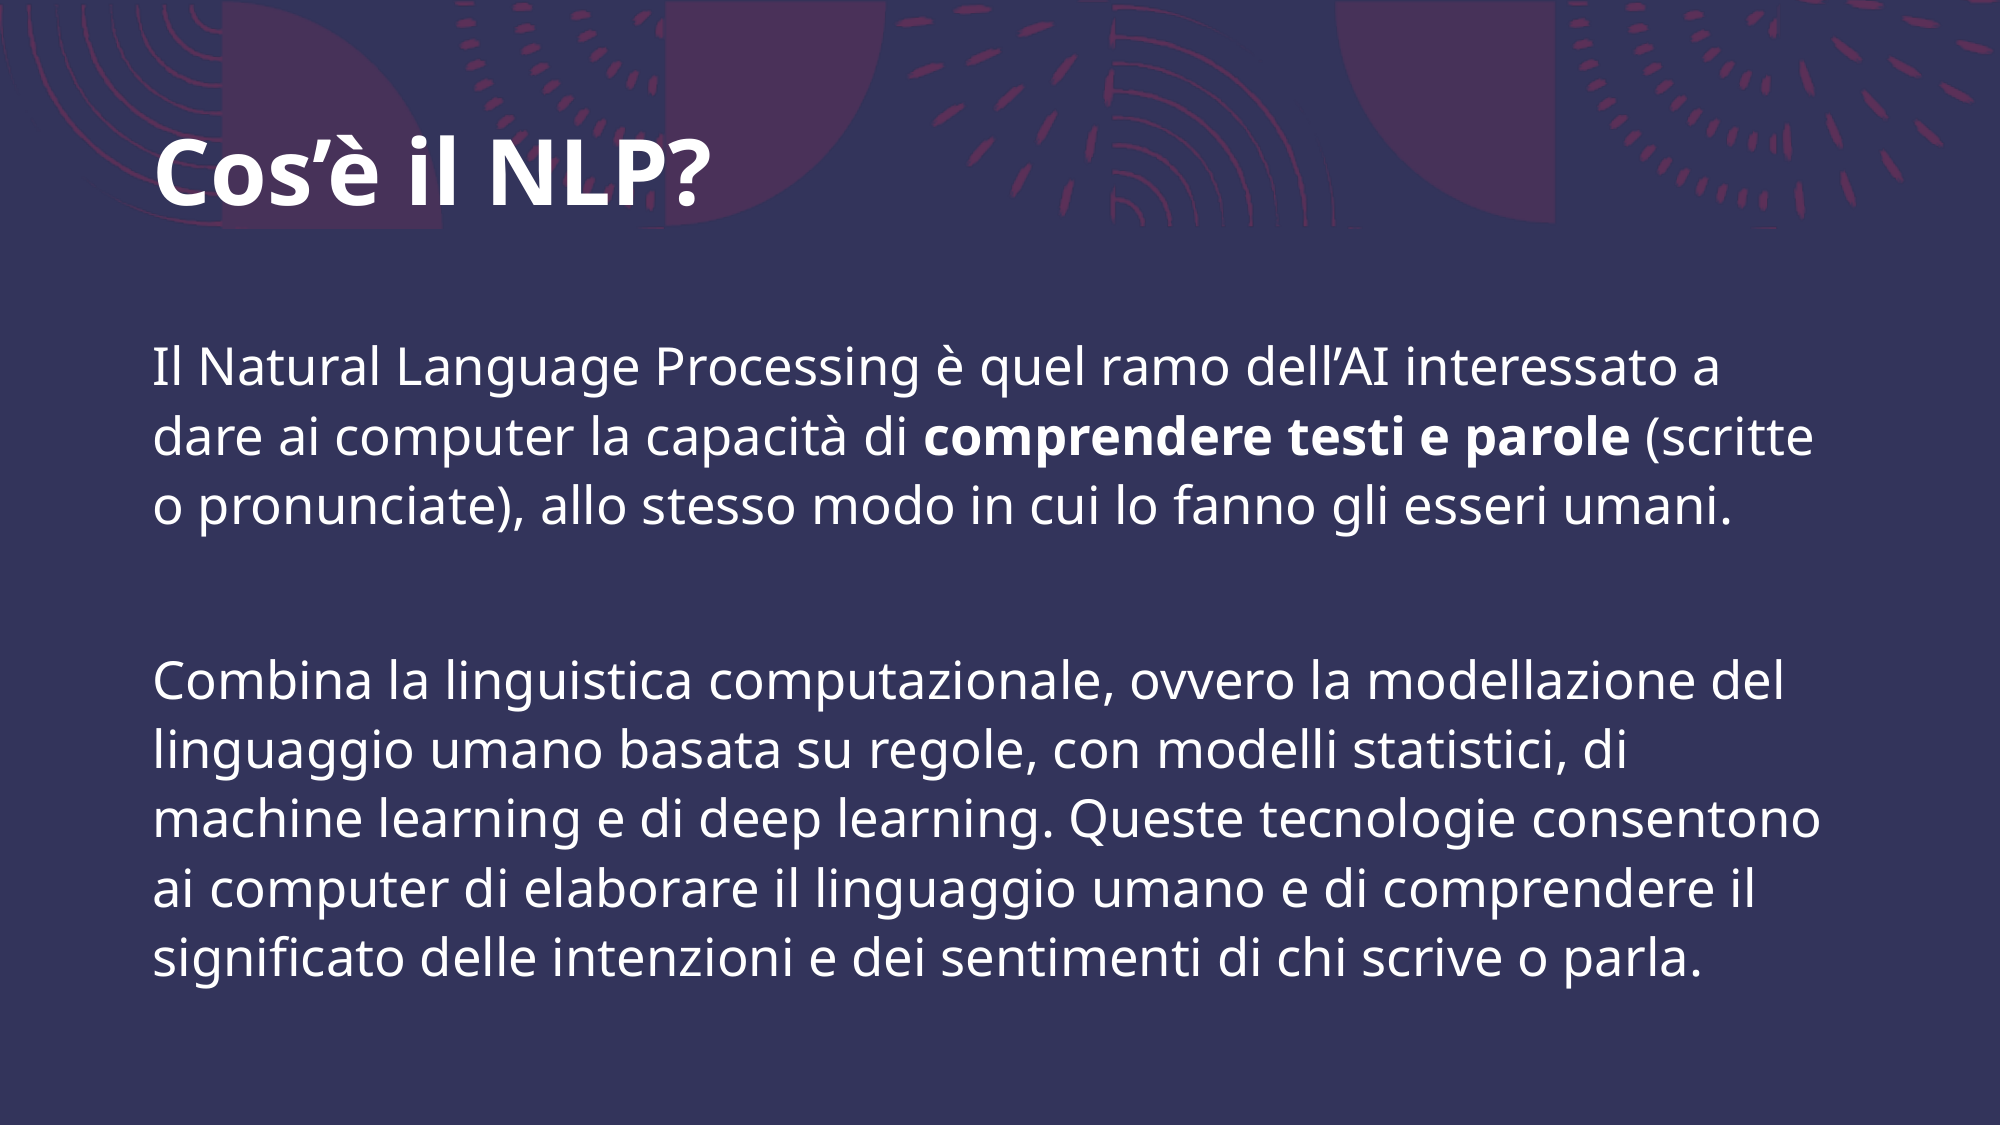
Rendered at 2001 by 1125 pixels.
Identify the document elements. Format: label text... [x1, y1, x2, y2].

title Cos’è il NLP? [137, 60, 1863, 278]
list Il Natural Language Processing è quel ramo dell’AI interessato a dare ai computer la capacità di comprendere testi e parole (scritte o pronunciate), allo stesso modo in cui lo fanno gli esseri umani. Combina la linguistica computazionale, ovvero la modellazione del linguaggio umano basata su regole, con modelli statistici, di machine learning e di deep learning. Queste tecnologie consentono ai computer di elaborare il linguaggio umano e di comprendere il significato delle intenzioni e dei sentimenti di chi scrive o parla. [137, 319, 1863, 1009]
